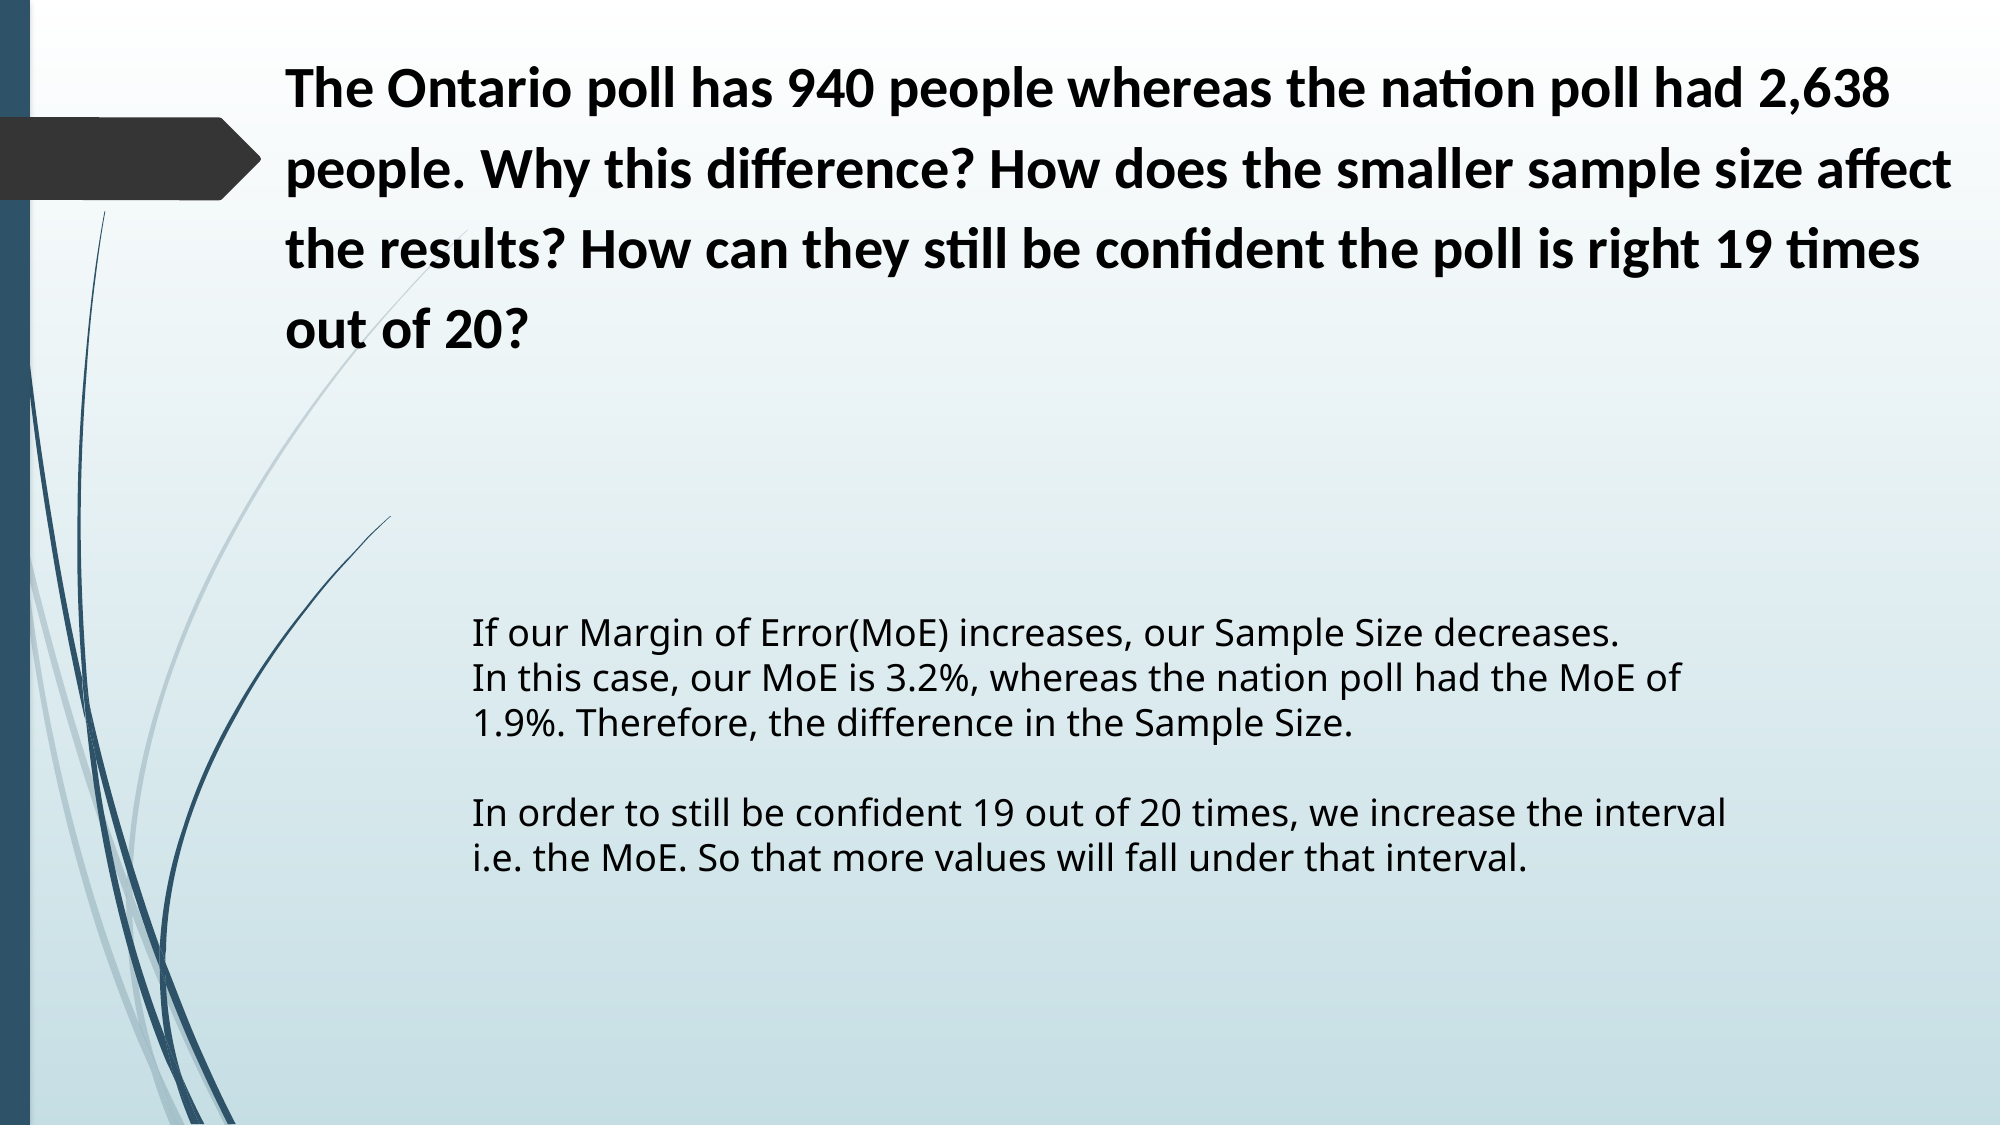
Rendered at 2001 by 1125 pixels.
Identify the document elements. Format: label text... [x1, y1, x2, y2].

text_box The Ontario poll has 940 people whereas the nation poll had 2,638 people. Why this difference? How does the smaller sample size affect the results? How can they still be confident the poll is right 19 times out of 20? [270, 31, 1987, 368]
